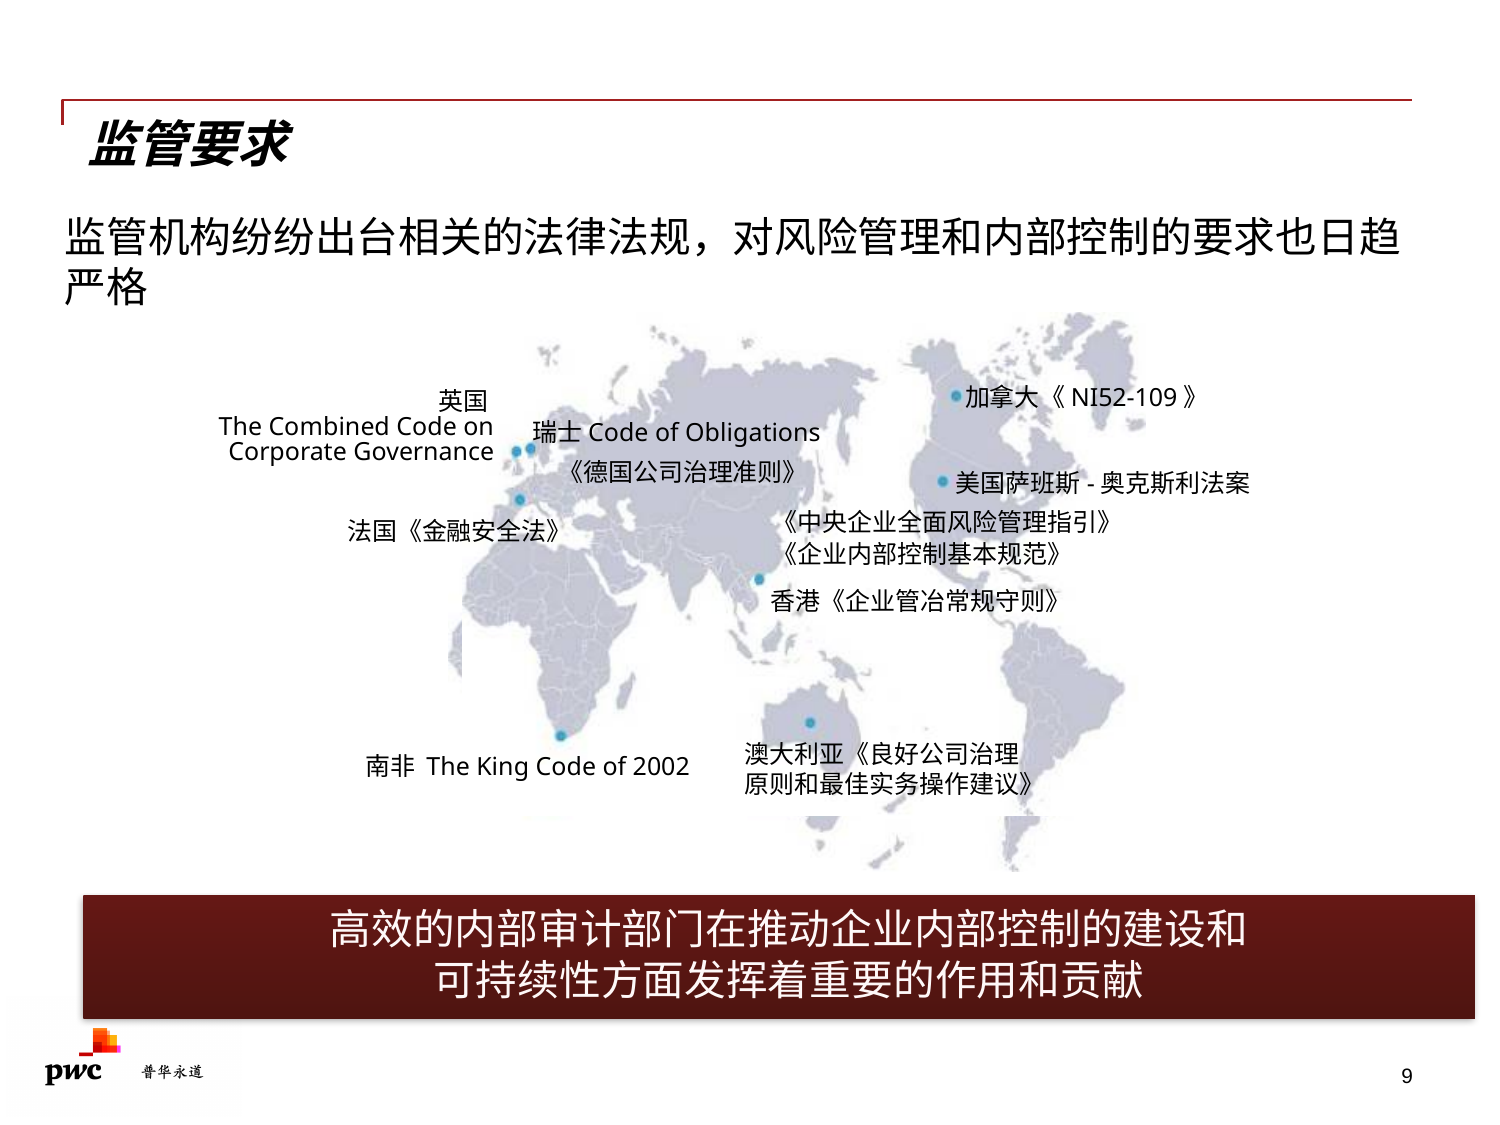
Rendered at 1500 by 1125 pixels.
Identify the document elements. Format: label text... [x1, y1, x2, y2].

picture [6, 996, 242, 1117]
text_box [141, 312, 1261, 816]
picture [447, 816, 1132, 872]
text_box 高效的内部审计部门在推动企业内部控制的建设和 可持续性方面发挥着重要的作用和贡献 [83, 895, 1475, 1019]
title 监管要求 [87, 112, 1413, 263]
slide_number 9 [1162, 1062, 1413, 1088]
list 监管机构纷纷出台相关的法律法规，对风险管理和内部控制的要求也日趋严格 [64, 210, 1409, 936]
